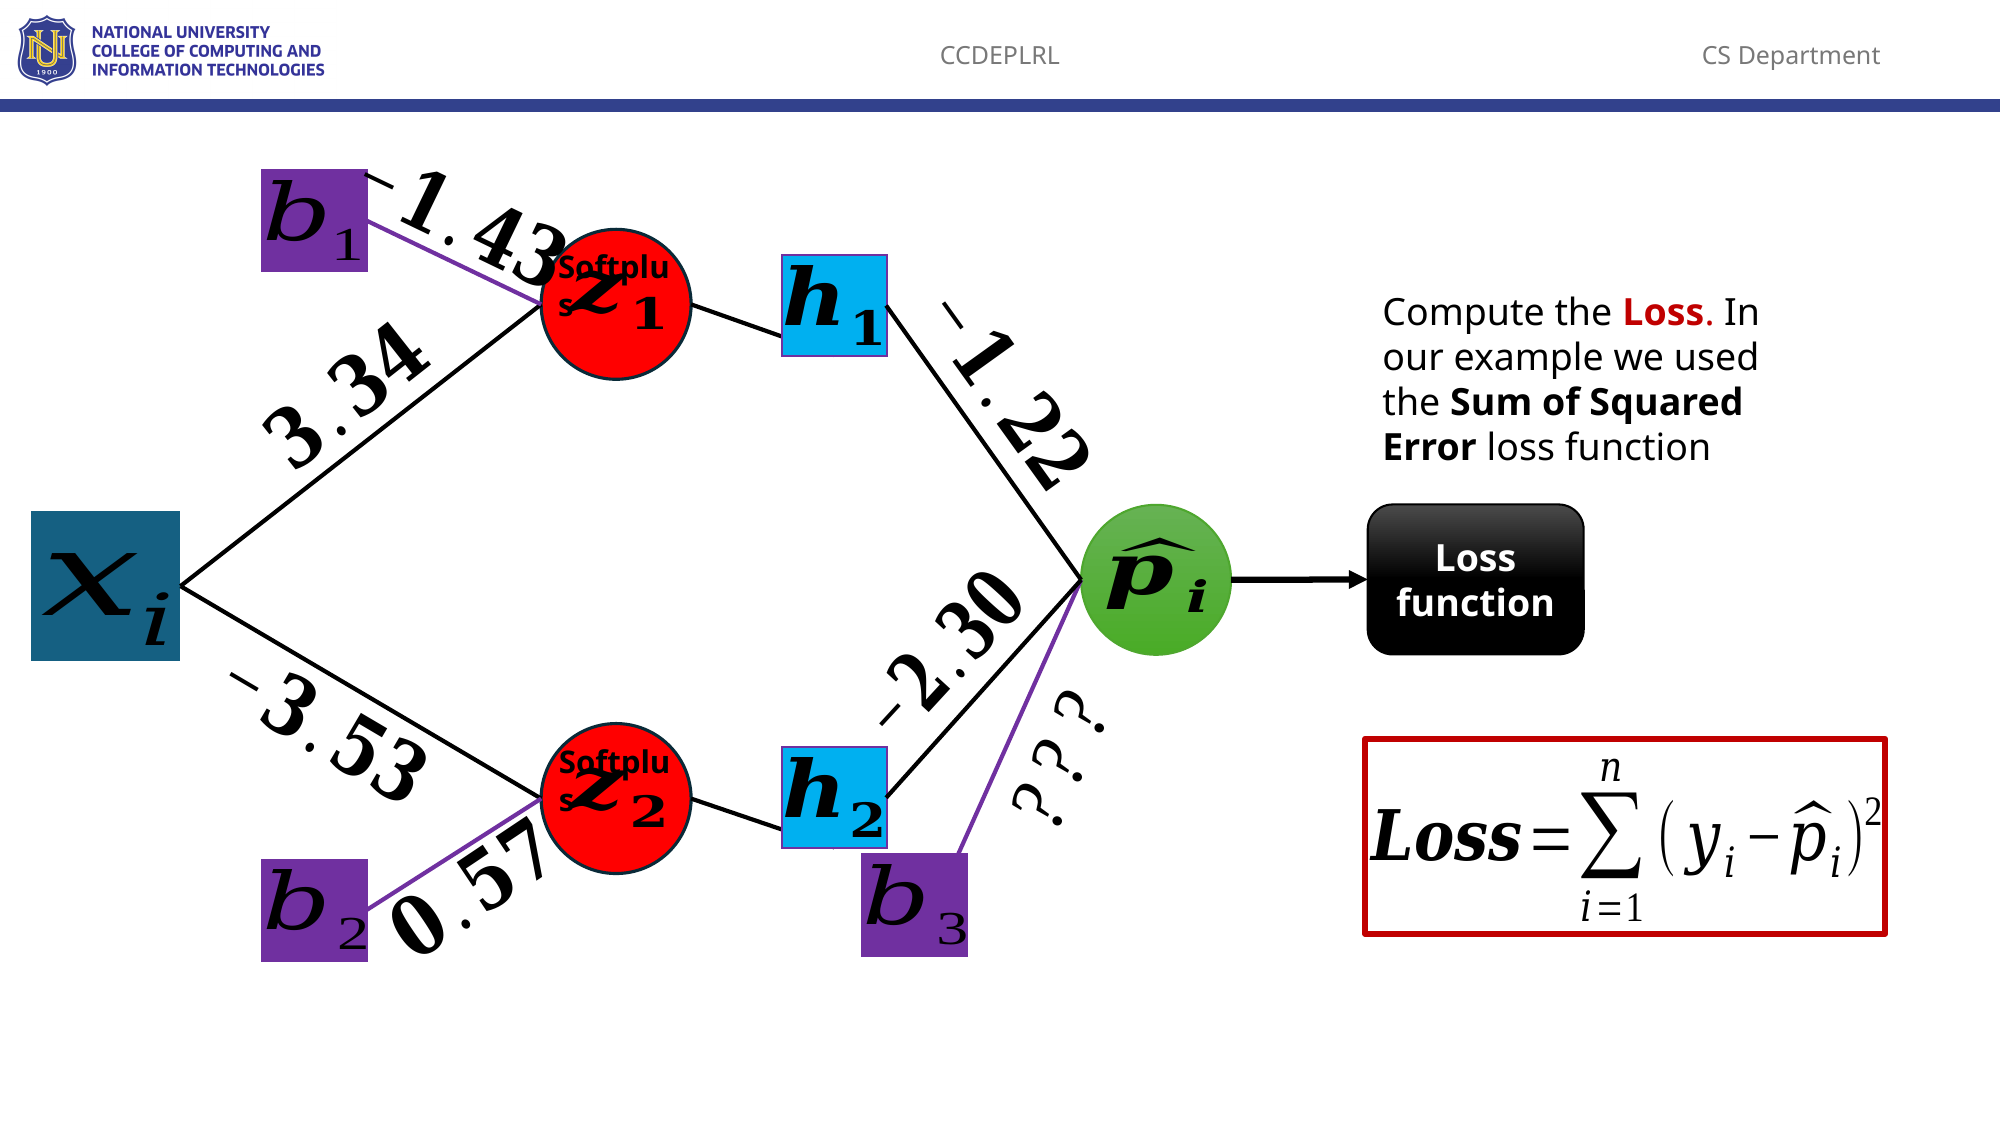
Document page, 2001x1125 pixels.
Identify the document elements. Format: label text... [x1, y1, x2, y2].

text_box Loss function [1366, 503, 1585, 656]
text_box [1082, 503, 1232, 656]
text_box Softplus [544, 735, 697, 825]
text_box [179, 303, 542, 585]
text_box [573, 721, 659, 735]
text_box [365, 220, 542, 305]
text_box Softplus [543, 240, 696, 330]
text_box [542, 772, 688, 876]
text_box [885, 579, 1082, 799]
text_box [950, 799, 1082, 871]
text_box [365, 798, 542, 911]
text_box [885, 304, 1082, 579]
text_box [179, 585, 542, 800]
text_box Compute the Loss. In our example we used the Sum of Squared Error loss function [1367, 280, 1780, 476]
text_box [544, 330, 689, 381]
picture [0, 0, 337, 99]
text_box [574, 227, 658, 240]
